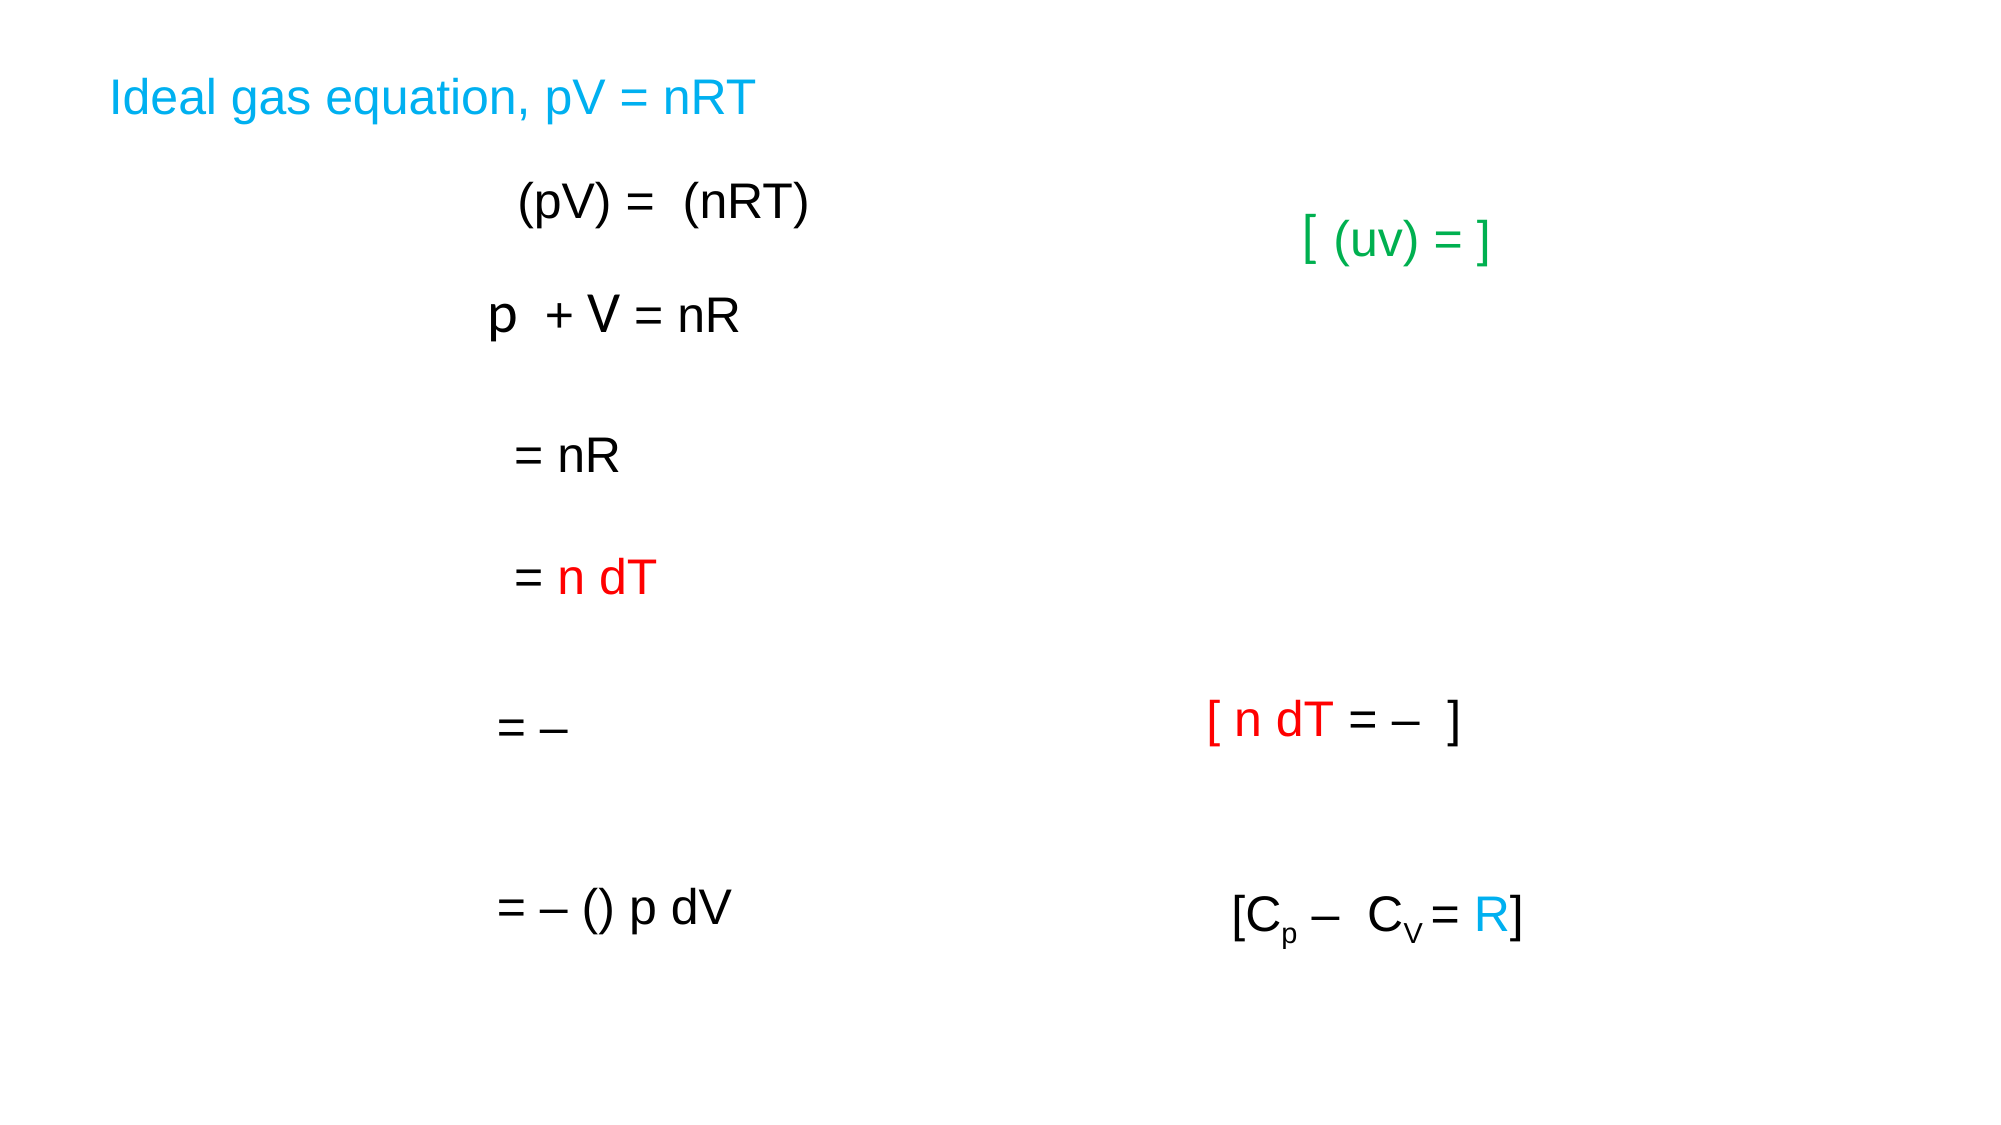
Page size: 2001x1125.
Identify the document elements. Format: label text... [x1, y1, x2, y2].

text_box Ideal gas equation, pV = nRT [94, 57, 1157, 133]
text_box [Cp – CV = R] [1216, 873, 1539, 957]
